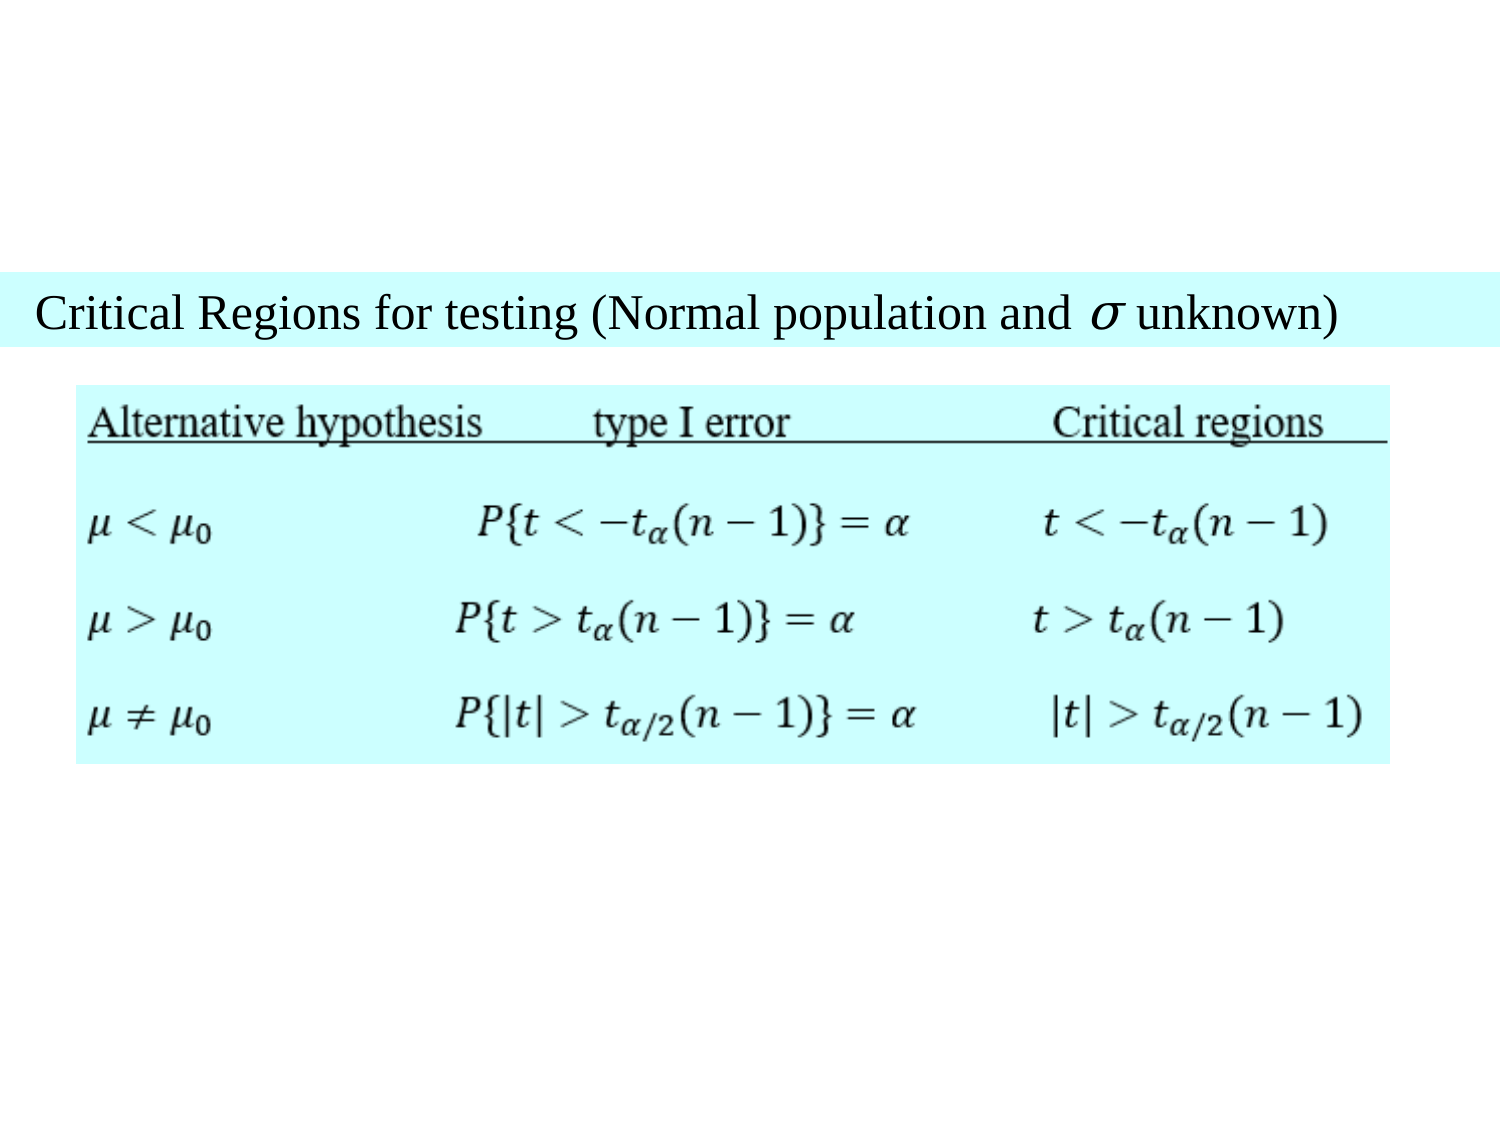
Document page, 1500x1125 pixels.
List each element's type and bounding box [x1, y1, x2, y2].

picture [76, 385, 1390, 764]
